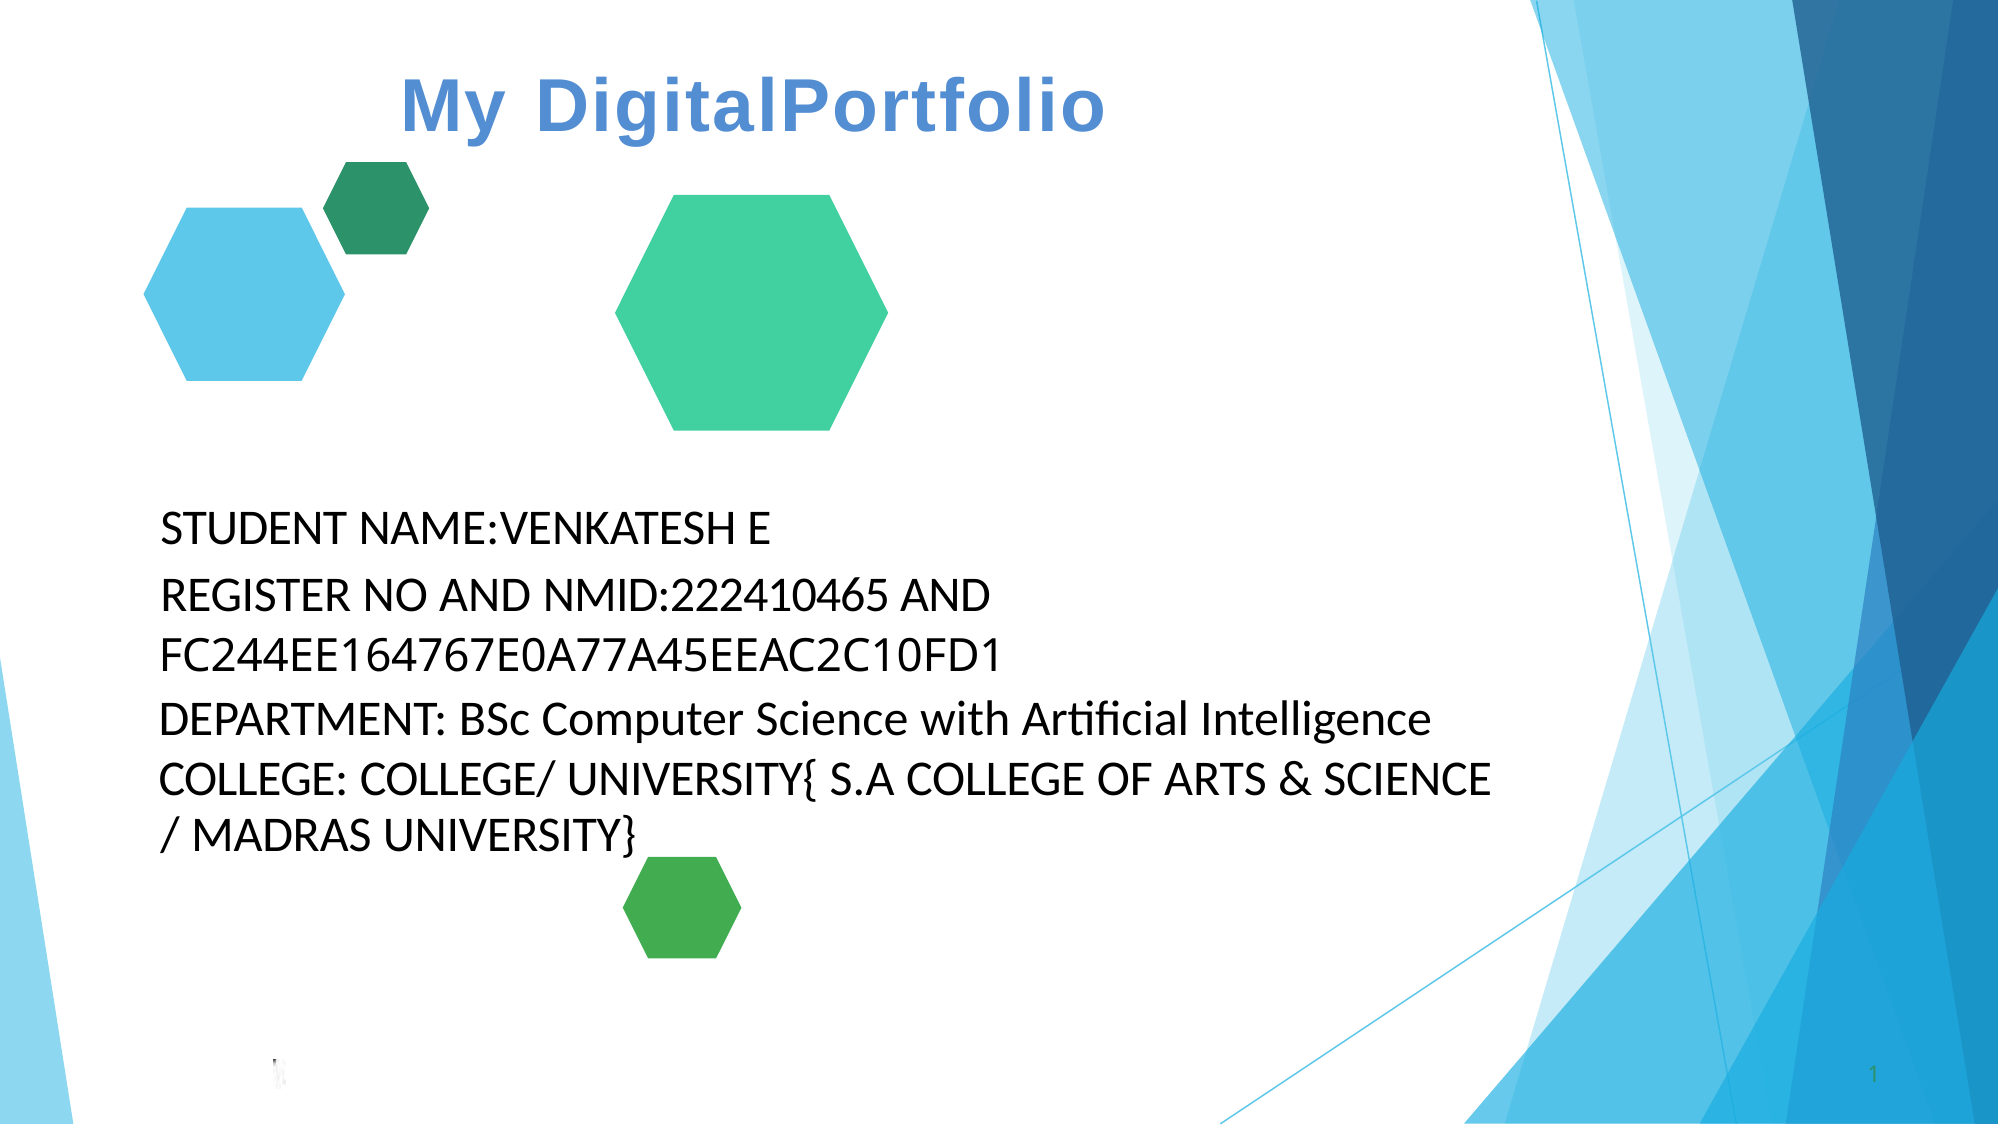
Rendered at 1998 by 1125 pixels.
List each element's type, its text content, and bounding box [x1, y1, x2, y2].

text_box [622, 862, 742, 959]
title My DigitalPortfolio [36, 30, 1963, 245]
text_box [615, 245, 889, 431]
text_box STUDENT NAME:VENKATESH E REGISTER NO AND NMID:222410465 AND FC244EE164767E0A77A45EEAC2C10FD1 DEPARTMENT: BSc Computer Science with Artificial Intelligence COLLEGE: COLLEGE/ UNIVERSITY{ S.A COLLEGE OF ARTS & SCIENCE / MADRAS UNIVERSITY} [156, 485, 1507, 862]
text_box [143, 161, 430, 382]
picture [272, 1059, 286, 1090]
text_box 1 [1865, 1057, 1882, 1088]
